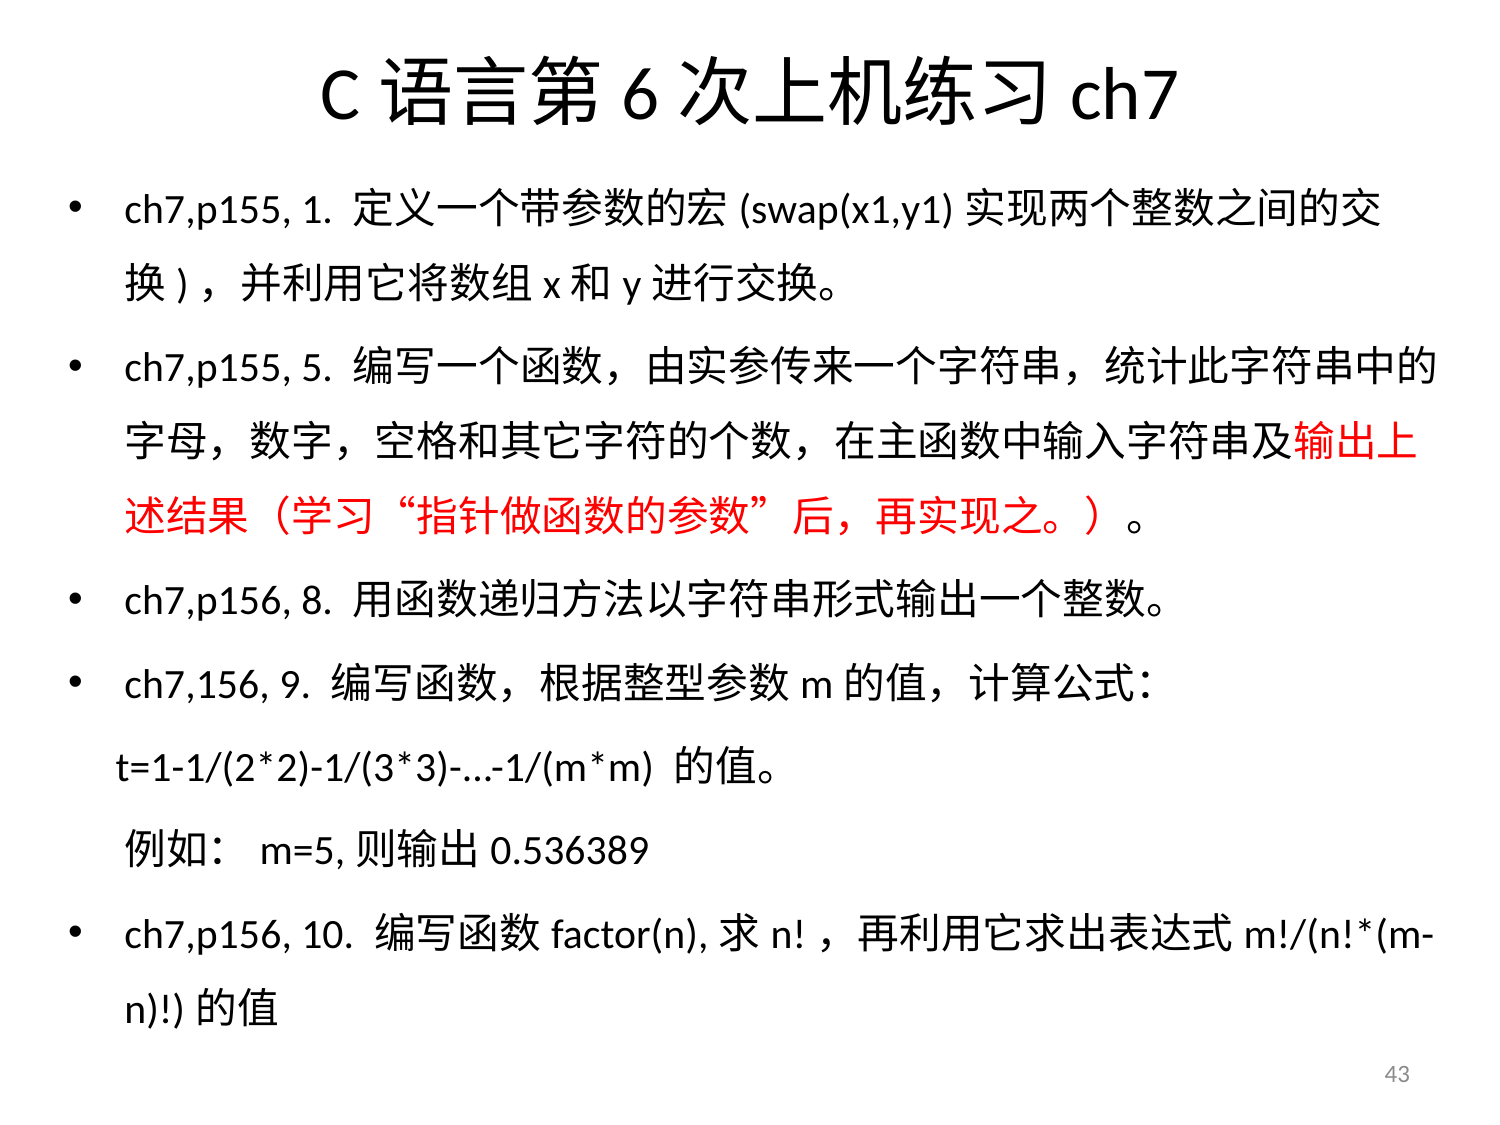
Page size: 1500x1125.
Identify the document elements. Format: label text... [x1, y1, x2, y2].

title C语言第6次上机练习ch7 [75, 0, 1425, 149]
slide_number 43 [1074, 1042, 1425, 1103]
list ch7,p155, 1. 定义一个带参数的宏(swap(x1,y1)实现两个整数之间的交换)，并利用它将数组x和y进行交换。 ch7,p155, 5. 编写一个函数，由实参传来一个字符串，统计此字符串中的字母，数字，空格和其它字符的个数，在主函数中输入字符串及输出上述结果（学习“指针做函数的参数”后，再实现之。）。 ch7,p156, 8. 用函数递归方法以字符串形式输出一个整数。 ch7,156, 9. 编写函数，根据整型参数m的值，计算公式： t=1-1/(2*2)-1/(3*3)-...-1/(m*m) 的值。 例如：m=5,则输出0.536389 ch7,p156, 10. 编写函数factor(n),求n!，再利用它求出表达式m!/(n!*(m-n)!)的值 [53, 149, 1471, 1125]
